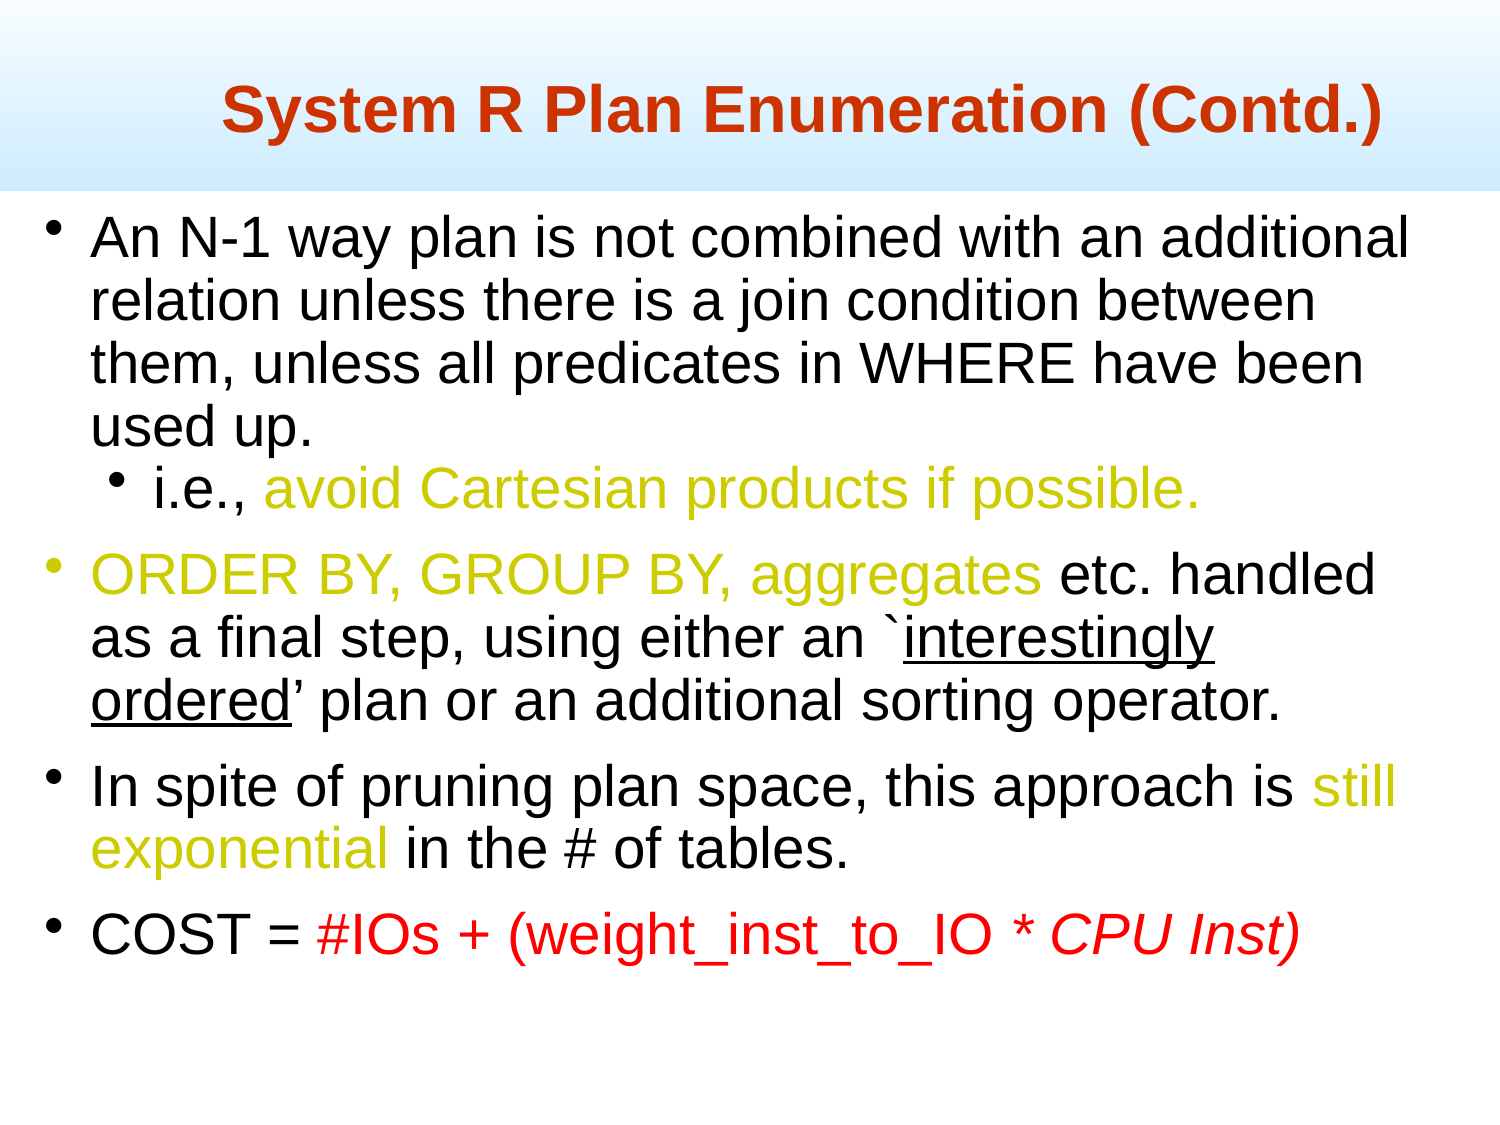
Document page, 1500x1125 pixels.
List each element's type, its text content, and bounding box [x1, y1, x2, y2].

title System R Plan Enumeration (Contd.) [165, 0, 1442, 154]
list An N-1 way plan is not combined with an additional relation unless there is a join condition between them, unless all predicates in WHERE have been used up. i.e., avoid Cartesian products if possible. ORDER BY, GROUP BY, aggregates etc. handled as a final step, using either an `interestingly ordered’ plan or an additional sorting operator. In spite of pruning plan space, this approach is still exponential in the # of tables. COST = #IOs + (weight_inst_to_IO * CPU Inst) [36, 199, 1451, 1125]
